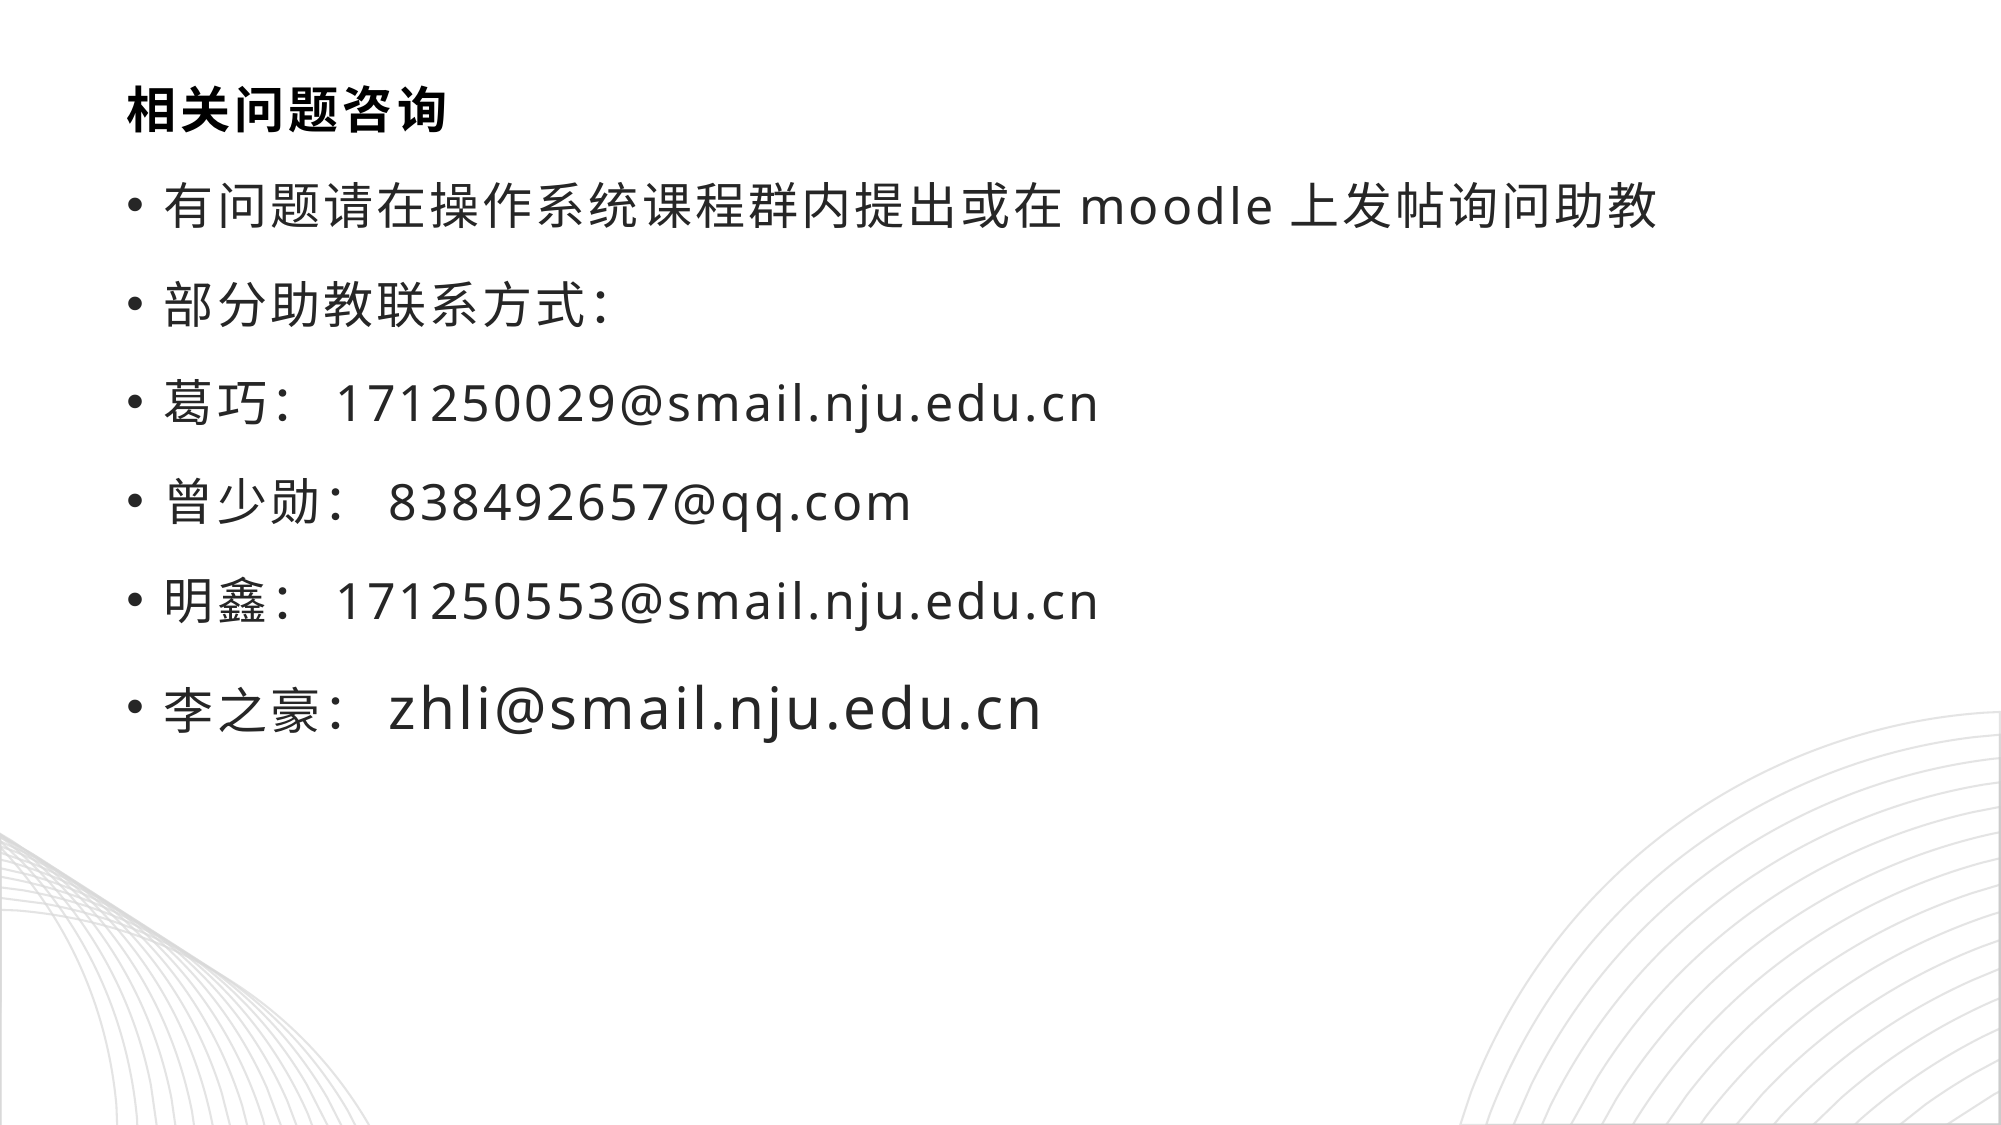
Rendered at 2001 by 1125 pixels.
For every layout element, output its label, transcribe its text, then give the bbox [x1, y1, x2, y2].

list 有问题请在操作系统课程群内提出或在moodle上发帖询问助教 部分助教联系方式： 葛巧：171250029@smail.nju.edu.cn 曾少勋：838492657@qq.com 明鑫：171250553@smail.nju.edu.cn 李之豪：zhli@smail.nju.edu.cn [109, 156, 1891, 1041]
title 相关问题咨询 [109, 72, 1891, 146]
